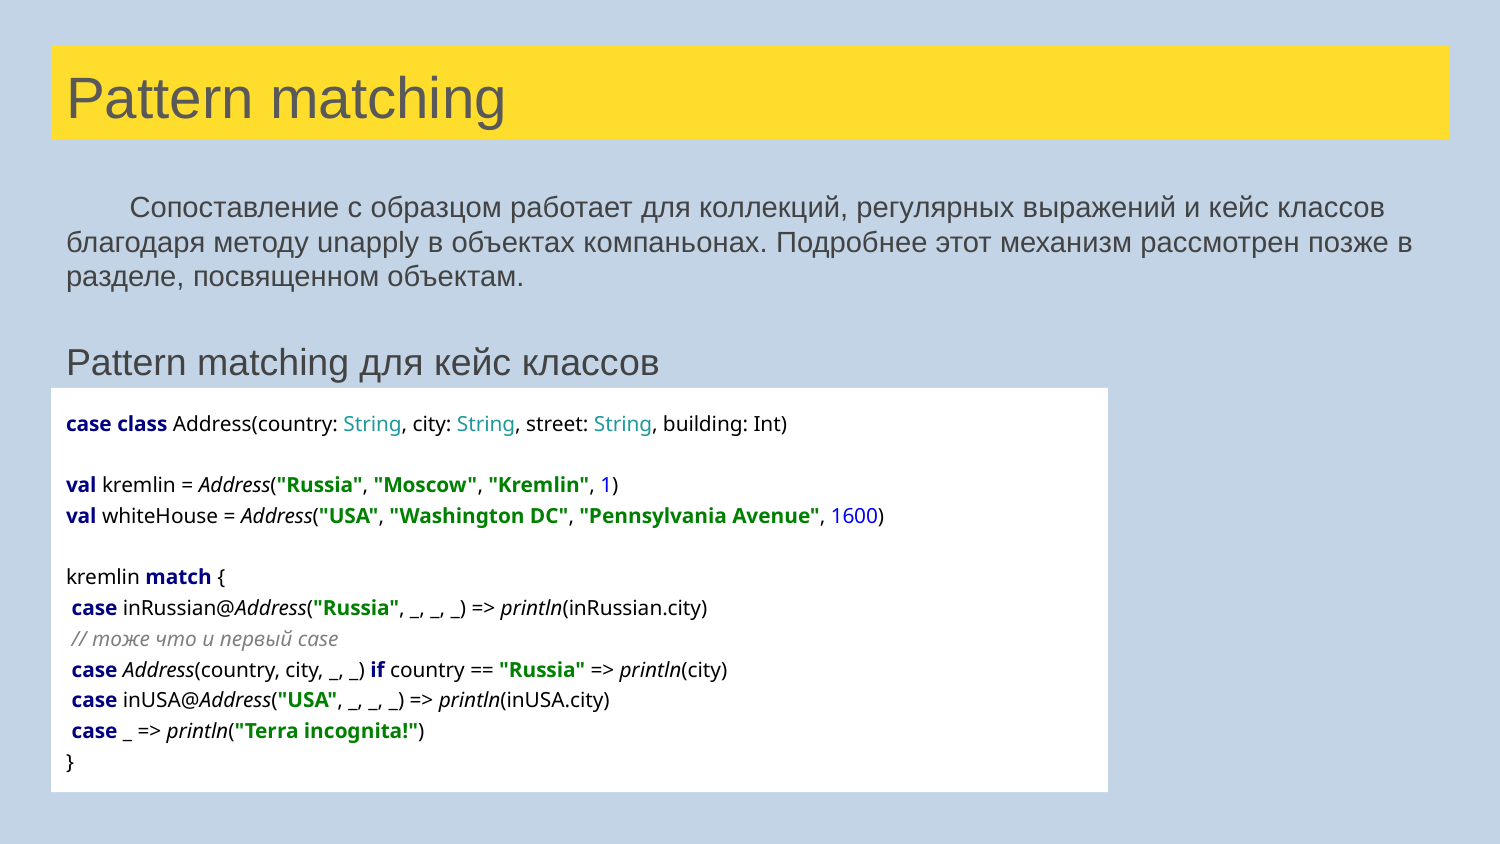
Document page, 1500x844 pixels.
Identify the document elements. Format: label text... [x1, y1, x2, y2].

text_box case class Address(country: String, city: String, street: String, building: Int) val kremlin = Address("Russia", "Moscow", "Kremlin", 1) val whiteHouse = Address("USA", "Washington DC", "Pennsylvania Avenue", 1600) kremlin match { case inRussian@Address("Russia", _, _, _) => println(inRussian.city) // тоже что и первый case case Address(country, city, _, _) if country == "Russia" => println(city) case inUSA@Address("USA", _, _, _) => println(inUSA.city) case _ => println("Terra incognita!") } [51, 387, 1108, 793]
text_box Сопоставление с образцом работает для коллекций, регулярных выражений и кейс классов благодаря методу unapply в объектах компаньонах. Подробнее этот механизм рассмотрен позже в разделе, посвященном объектам. Pattern matching для кейс классов [51, 172, 1449, 818]
title Pattern matching [51, 45, 1449, 140]
